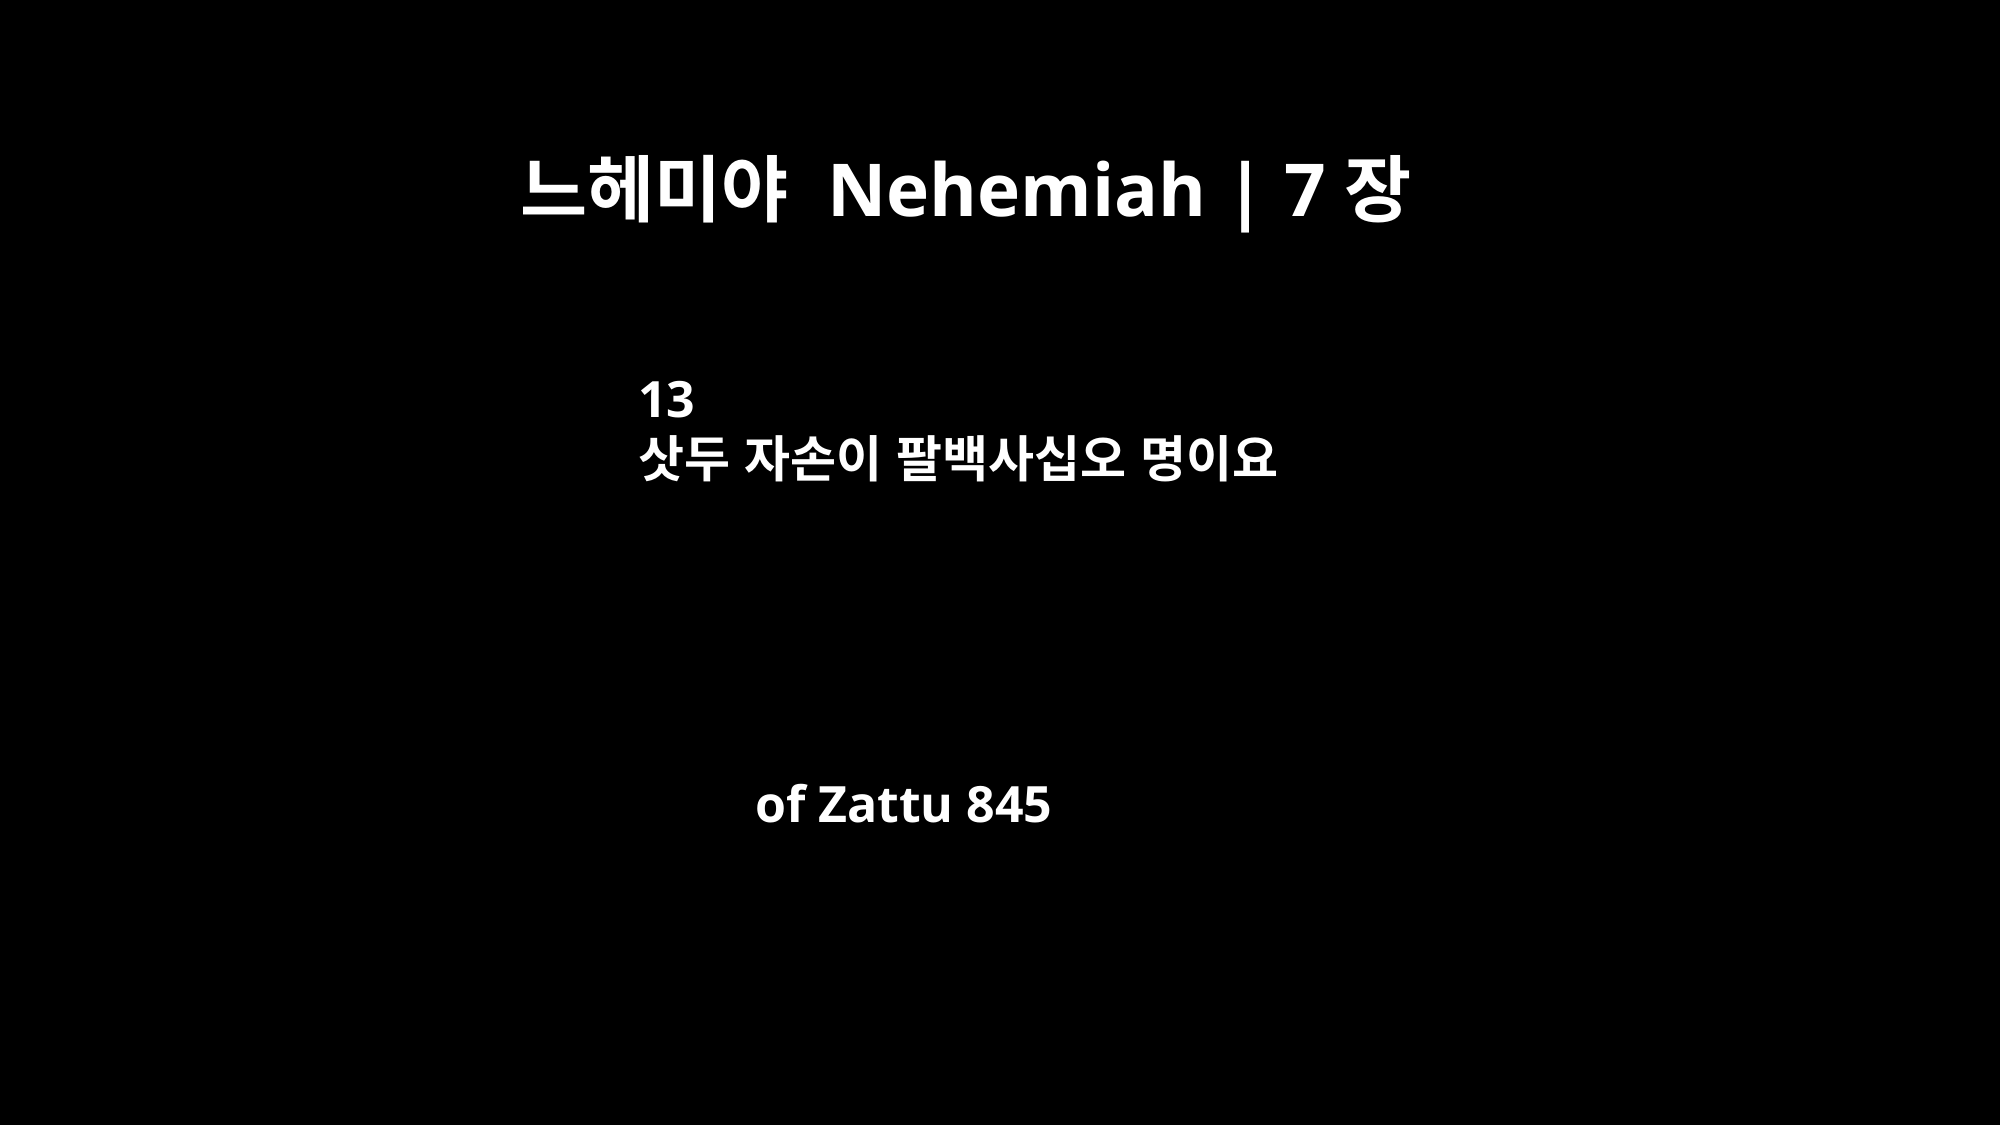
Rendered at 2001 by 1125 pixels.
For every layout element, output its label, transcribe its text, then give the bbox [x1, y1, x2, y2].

text_box 느헤미야 Nehemiah | 7장 [505, 136, 1427, 239]
text_box 13 삿두 자손이 팔백사십오 명이요 [623, 359, 1294, 495]
text_box of Zattu 845 [740, 764, 1068, 840]
